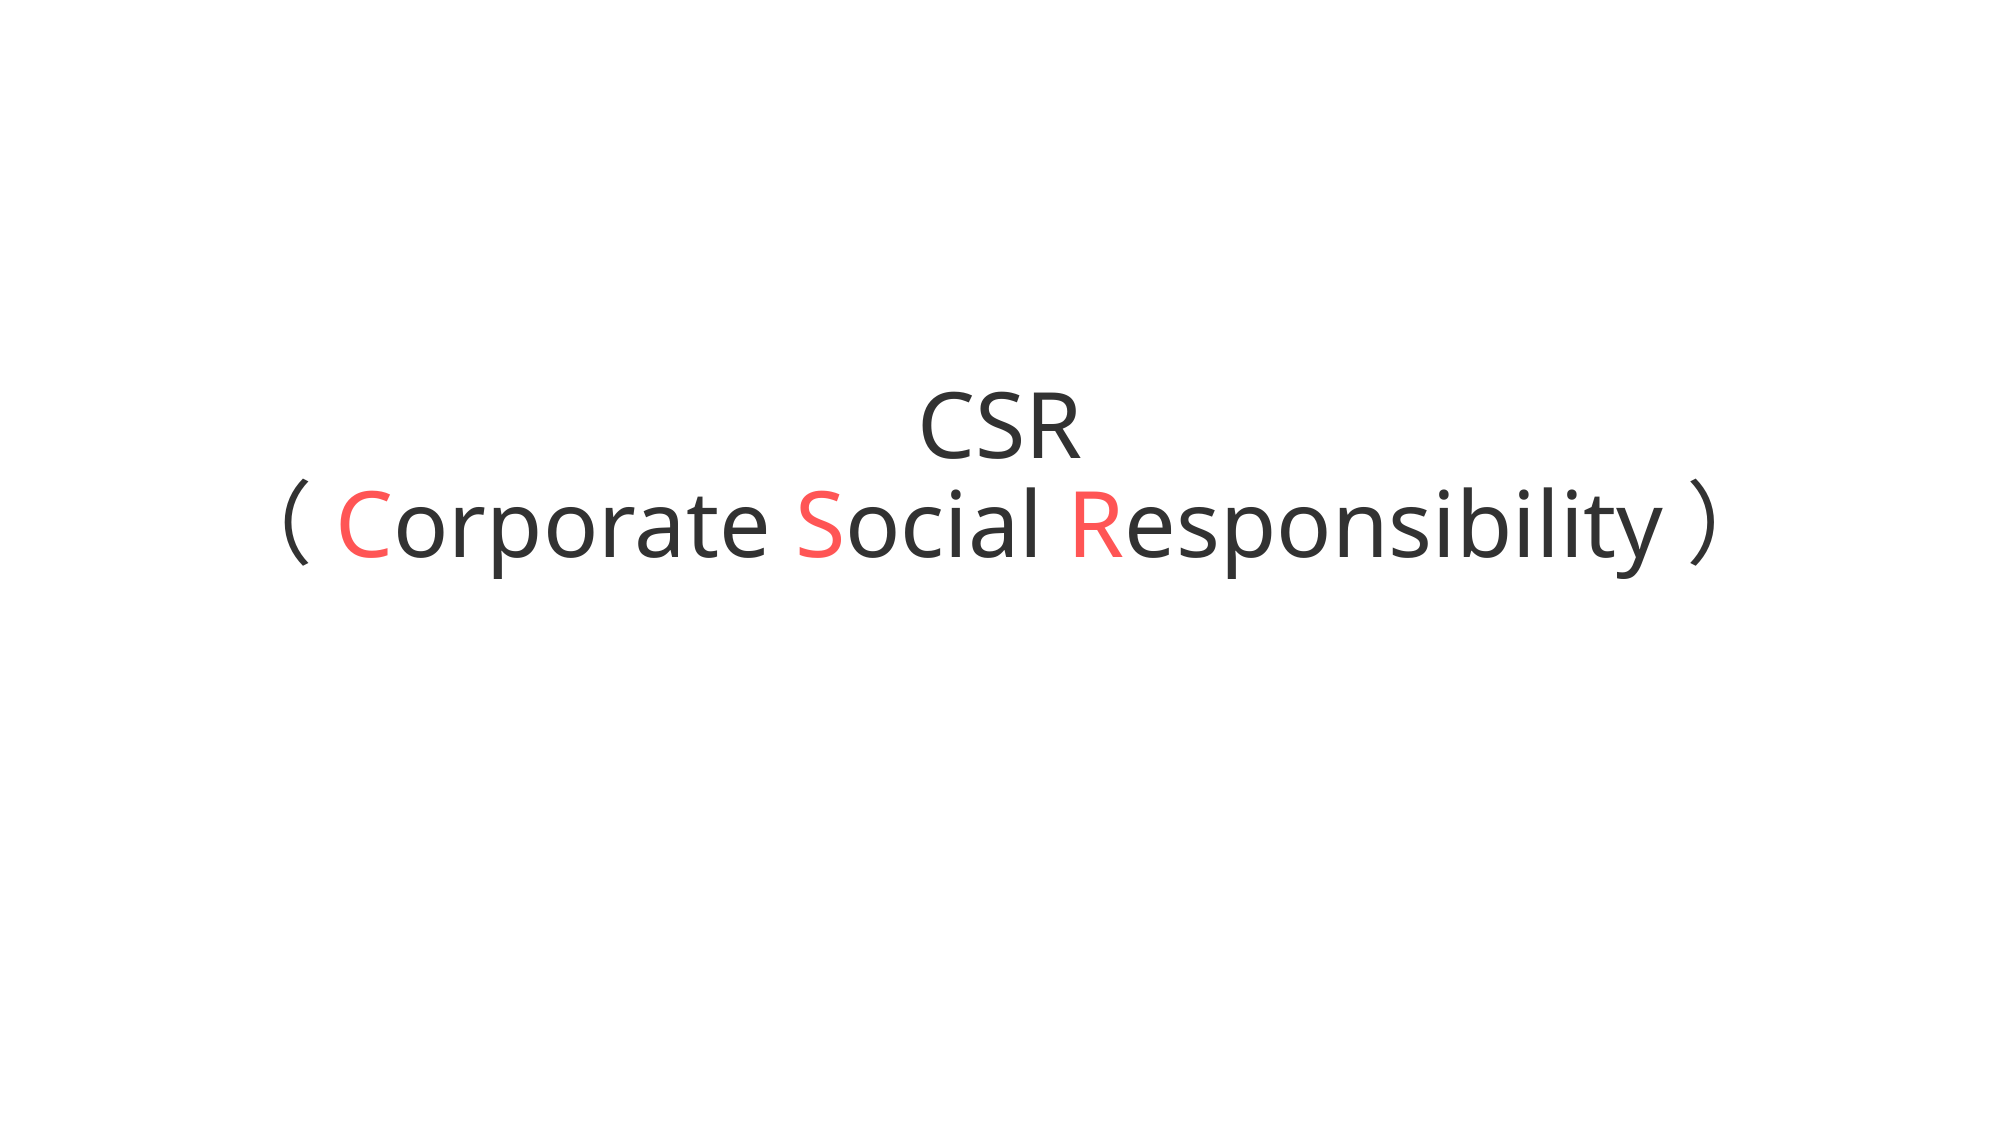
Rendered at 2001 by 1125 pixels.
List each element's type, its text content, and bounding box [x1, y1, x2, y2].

title CSR （Corporate Social Responsibility） [177, 341, 1823, 616]
